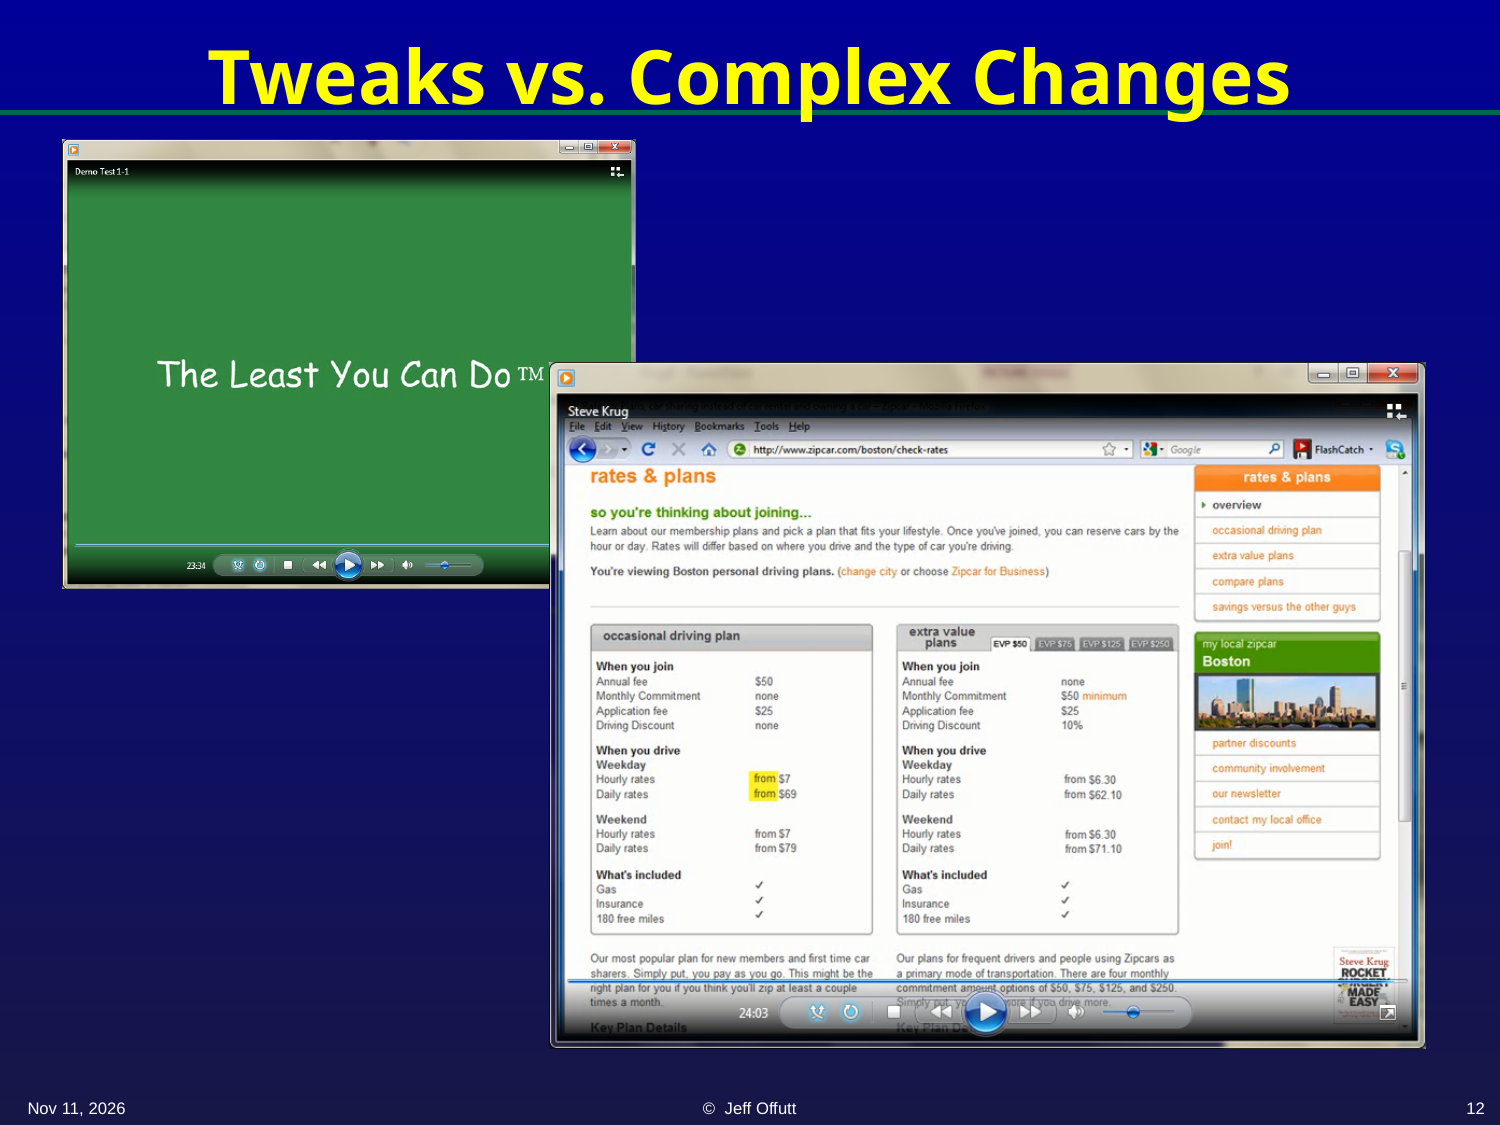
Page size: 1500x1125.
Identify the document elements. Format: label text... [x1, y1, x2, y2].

title Tweaks vs. Complex Changes [12, 12, 1488, 138]
picture [549, 362, 1426, 1049]
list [62, 139, 636, 589]
footer © Jeff Offutt [512, 1074, 988, 1125]
slide_number 12 [1187, 1074, 1500, 1125]
slide_number 20-Apr-21 [12, 1074, 326, 1125]
